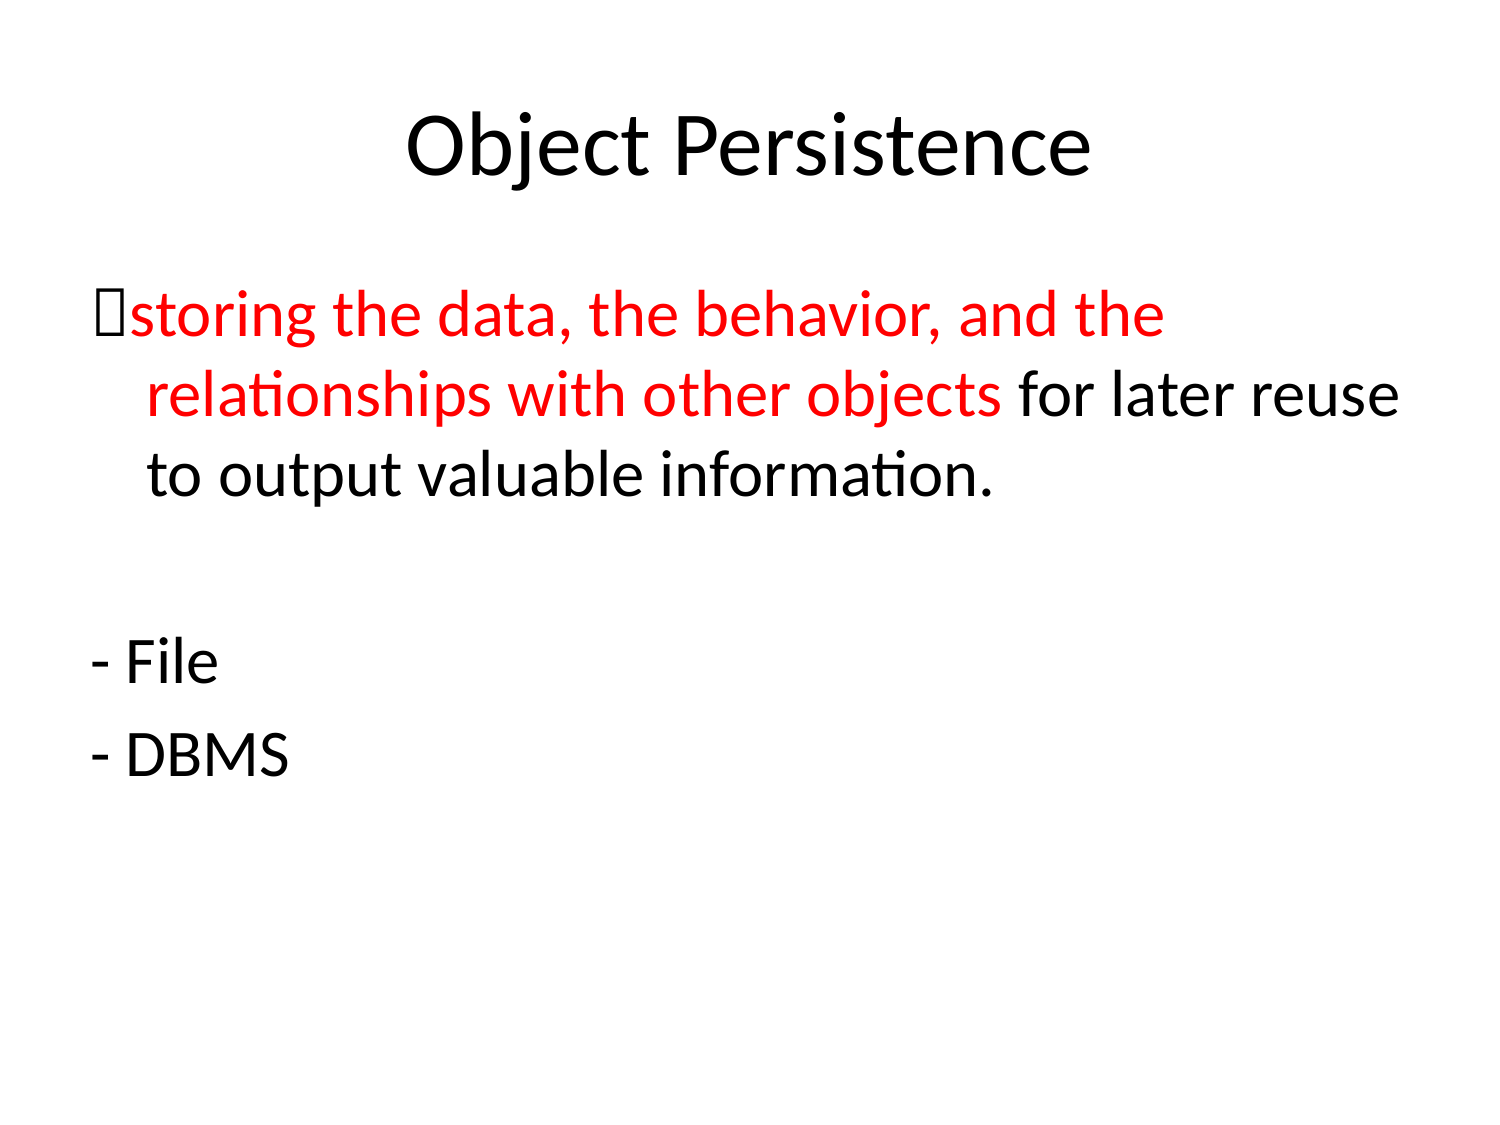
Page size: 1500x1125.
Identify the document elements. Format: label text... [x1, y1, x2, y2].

title Object Persistence [75, 45, 1425, 233]
list storing the data, the behavior, and the relationships with other objects for later reuse to output valuable information. - File - DBMS [75, 262, 1450, 1025]
